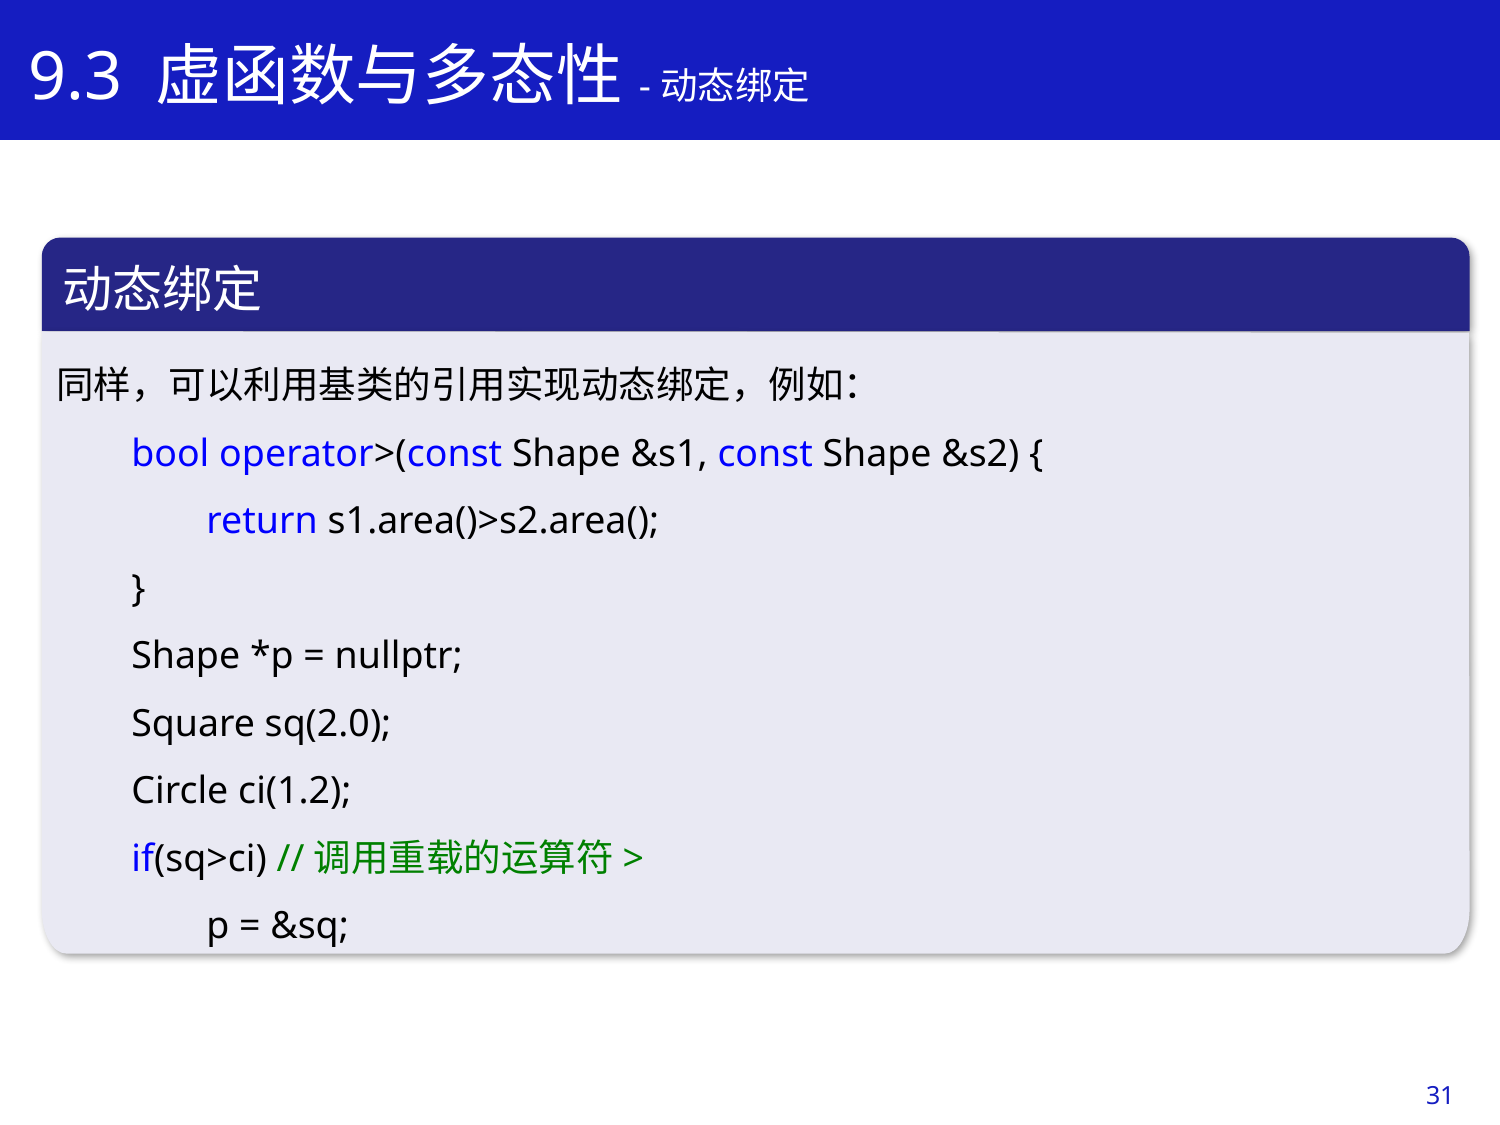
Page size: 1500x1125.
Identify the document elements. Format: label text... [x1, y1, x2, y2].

slide_number 31 [1132, 1065, 1470, 1125]
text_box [41, 237, 1470, 972]
text_box 9.3 虚函数与多态性-动态绑定 [13, 25, 1442, 121]
